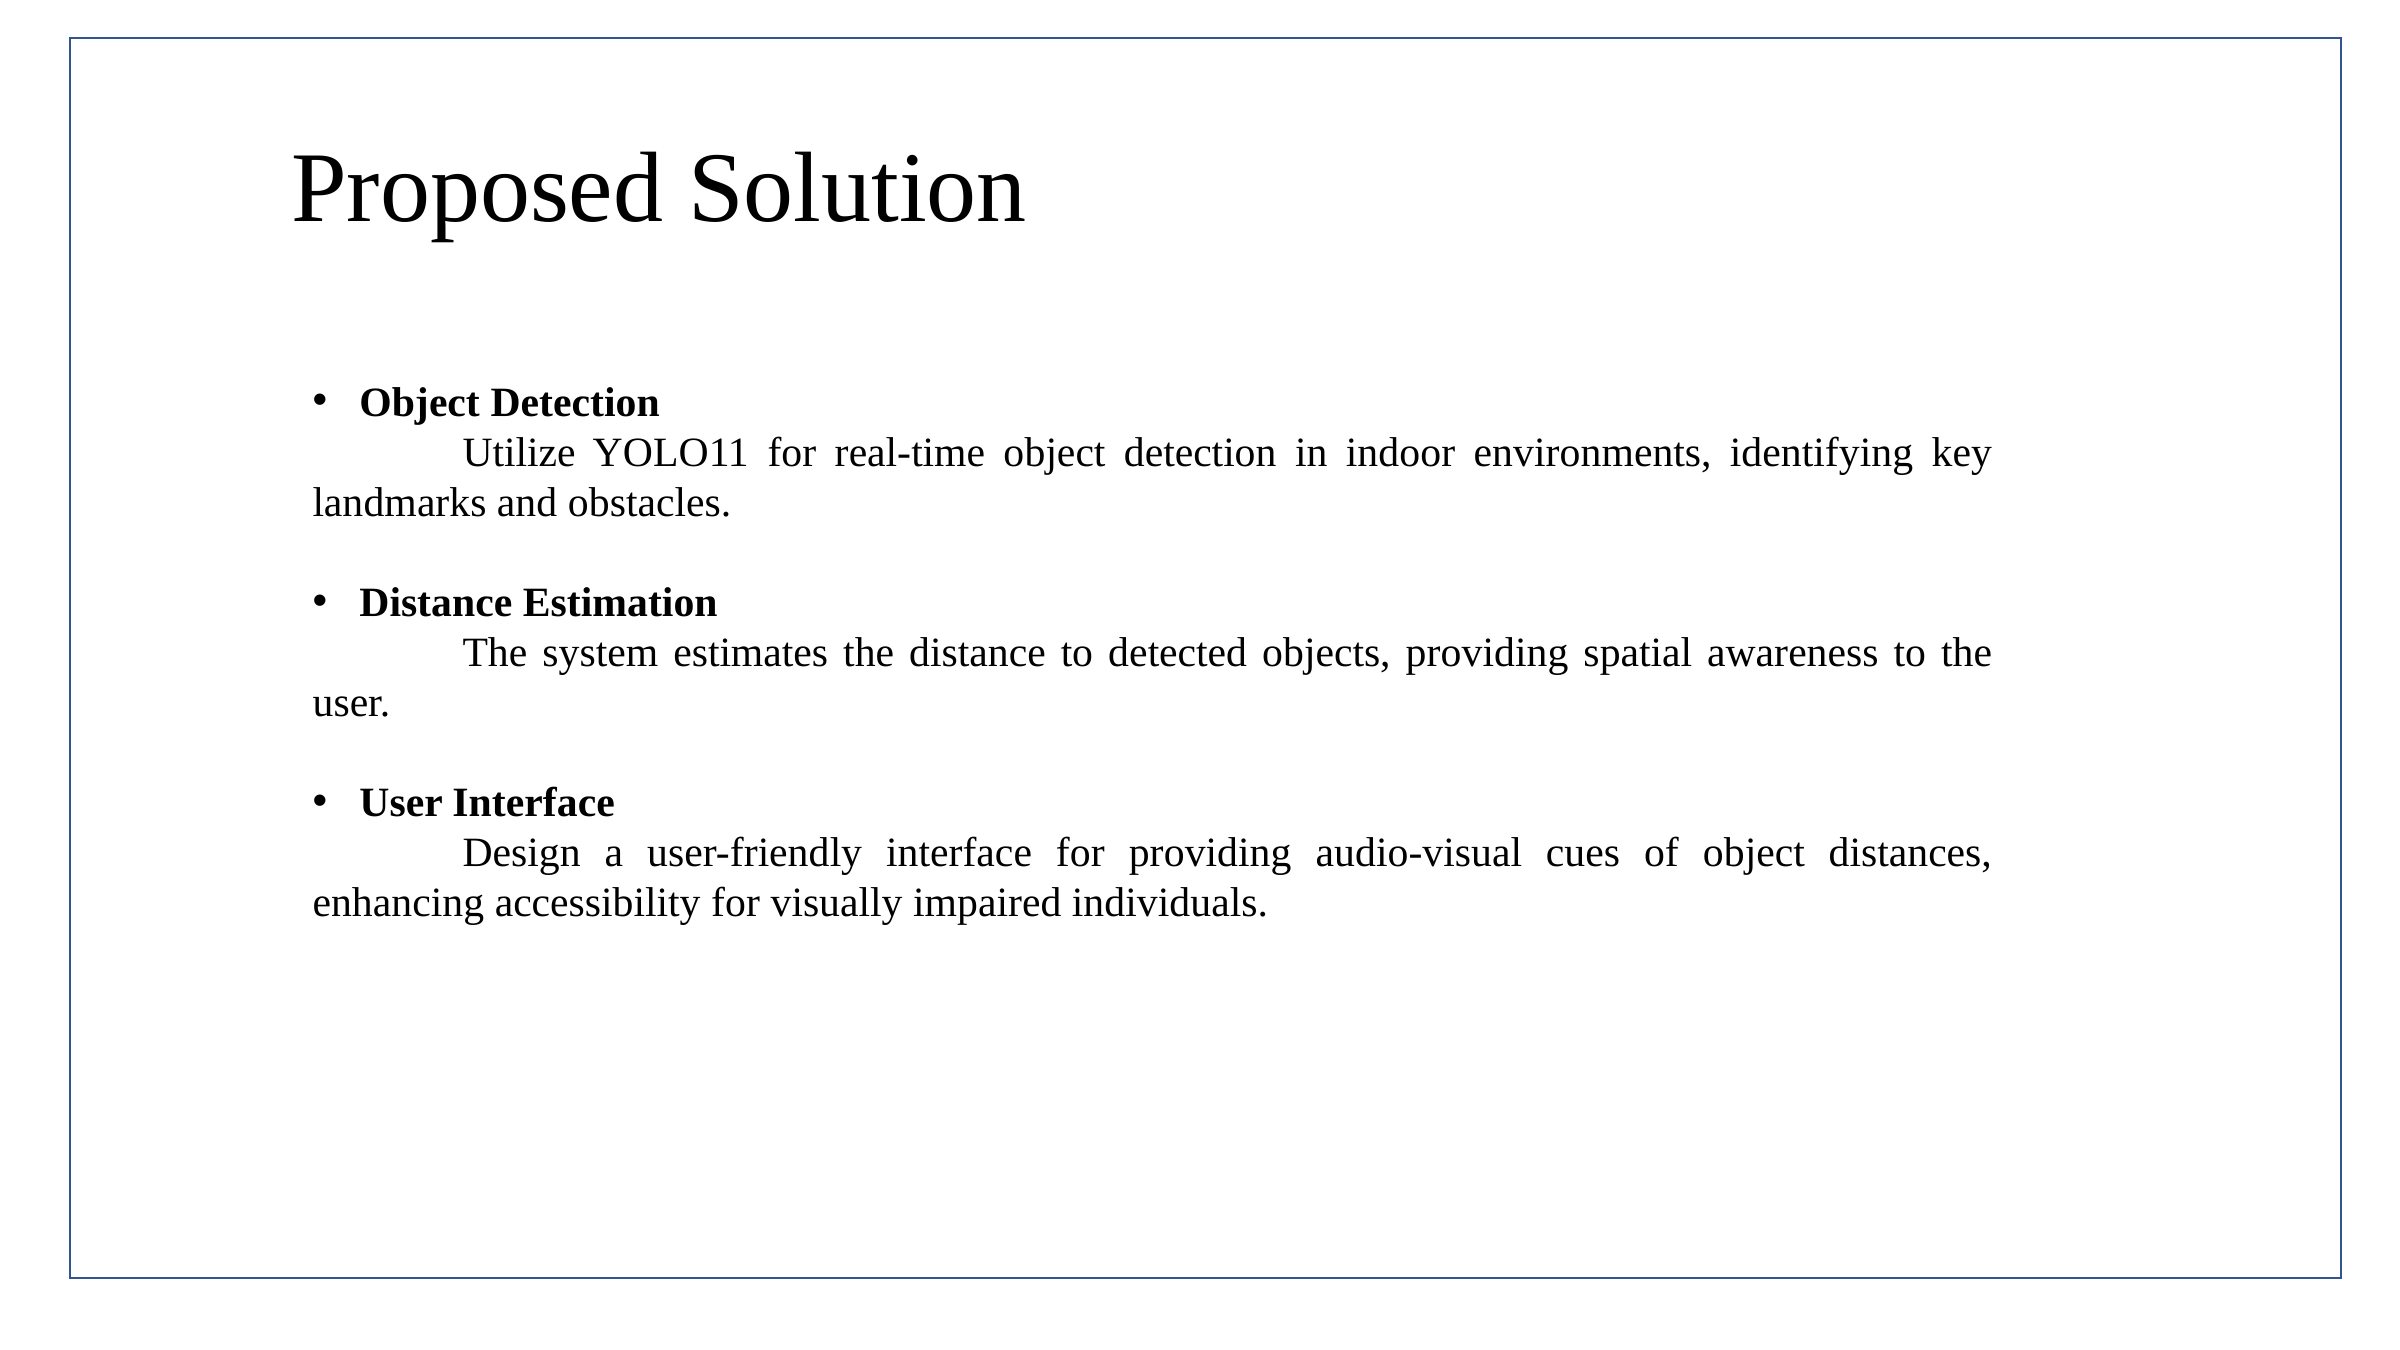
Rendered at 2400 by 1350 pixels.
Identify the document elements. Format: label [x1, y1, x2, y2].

text_box [69, 37, 2342, 1279]
